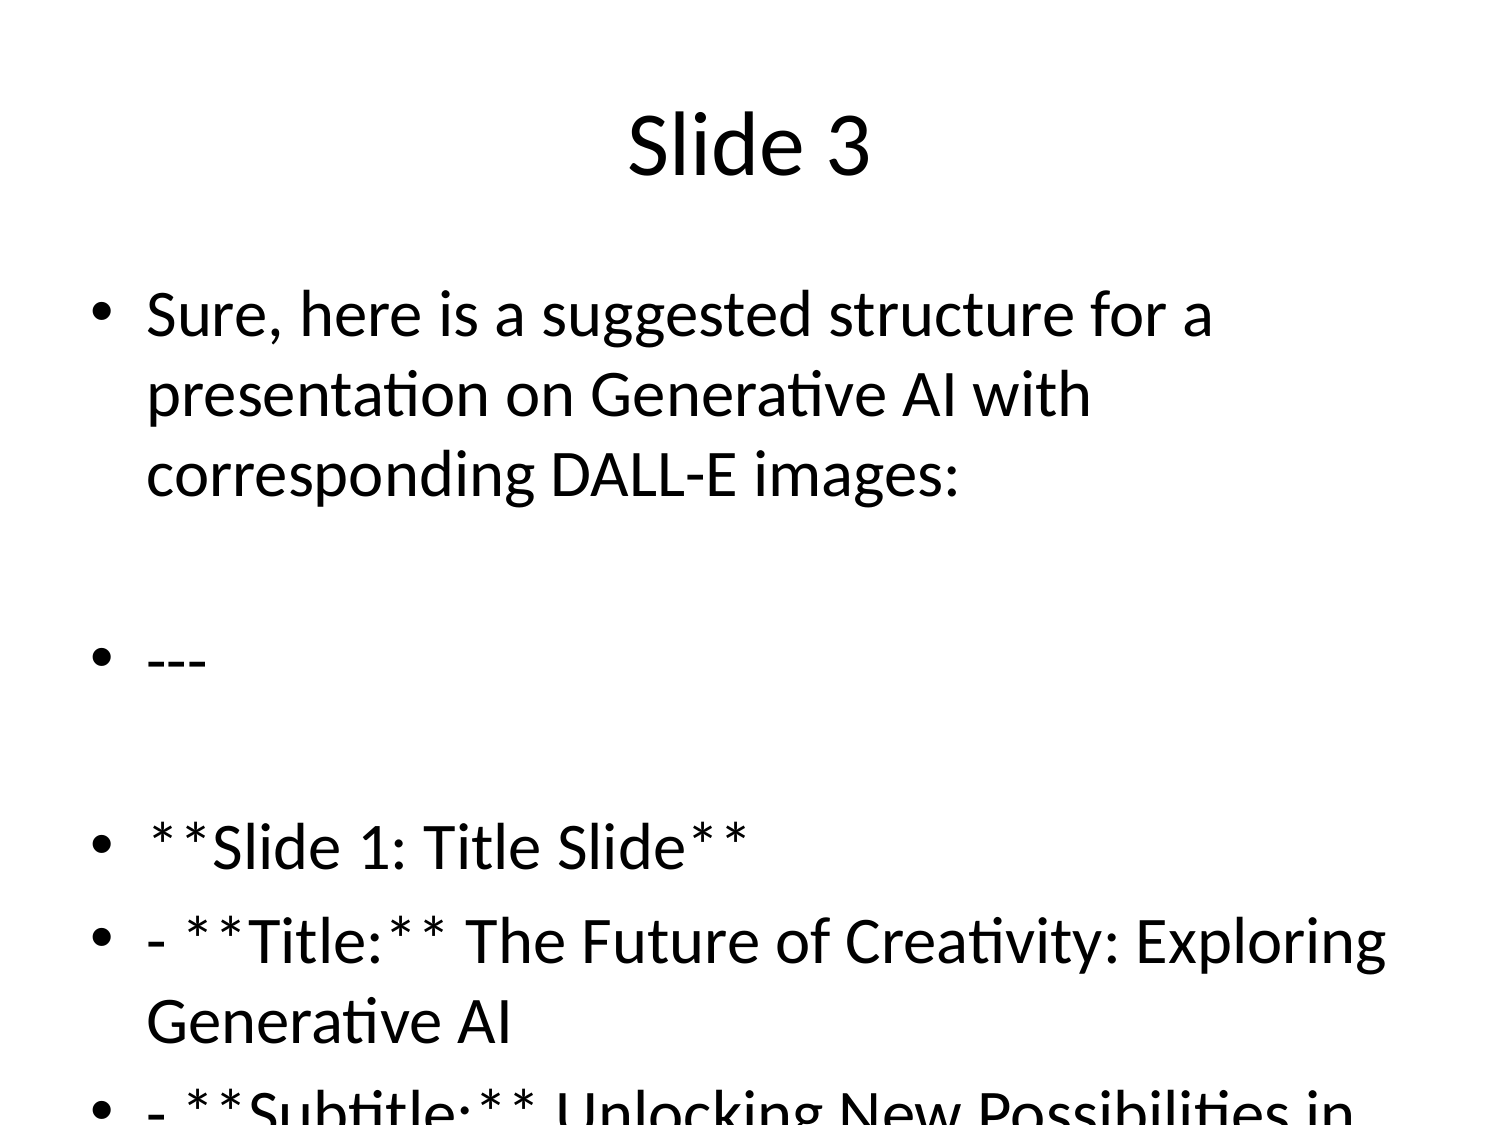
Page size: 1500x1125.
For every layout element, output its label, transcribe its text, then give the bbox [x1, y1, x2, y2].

list Sure, here is a suggested structure for a presentation on Generative AI with corresponding DALL-E images: --- **Slide 1: Title Slide** - **Title:** The Future of Creativity: Exploring Generative AI - **Subtitle:** Unlocking New Possibilities in Art, Design, and Innovation - **Image:** An abstract representation of AI creating art, with a robotic hand painting a vibrant, colorful canvas. --- **Slide 2: Introduction to Generative AI** - **Content:** - Definition: Generative AI refers to algorithms that can generate new content based on the data they have been trained on. - Importance: It allows machines to create original images, music, text, and more. - Applications: Art, design, music, writing, gaming, and beyond. - **Image:** A collage of various types of generative AI outputs, such as music notes, text, digital art, and 3D models. --- **Slide 3: How Generative AI Works** - **Content:** - Machine Learning Models: Examples include Generative Adversarial Networks (GANs) and Variational Autoencoders (VAEs). - Training Process: Involves feeding the model large datasets and refining its ability to generate content. - Challenges: Ensuring originality, avoiding biases, and managing computational resources. - **Image:** A simplified diagram showing the process of how a GAN works, with a generator and discriminator network. --- **Slide 4: Applications and Impact** - **Content:** - Art and Design: AI-generated paintings, fashion designs, and architecture. - Media and Entertainment: AI-written stories, music composition, and video game content. - Innovation: AI in drug discovery, product design, and complex problem-solving. - **Image:** A futuristic cityscape created by AI, showcasing innovative architecture and design elements. --- **Slide 5: Future of Generative AI** - **Content:** - Ethical Considerations: Addressing copyright issues, avoiding misuse, and ensuring fair usage. - Advances in Technology: Improved algorithms, more powerful hardware, and broader applications. - Collaboration: The synergy between human creativity and AI capabilities to achieve unprecedented outcomes. - **Image:** A collaborative scene where humans and robots are working together in a creative studio, blending technology and artistry. --- These slides should provide a comprehensive overview of Generative AI, its workings, applications, and future potential. If you need the DALL-E images, you would typically input the image descriptions into the DALL-E system to generate the visuals. Since I can only provide the text, you'll need to use DALL-E or a similar image generation tool to create the actual images for your presentation. [75, 262, 1425, 1005]
title Slide 3 [75, 45, 1425, 233]
